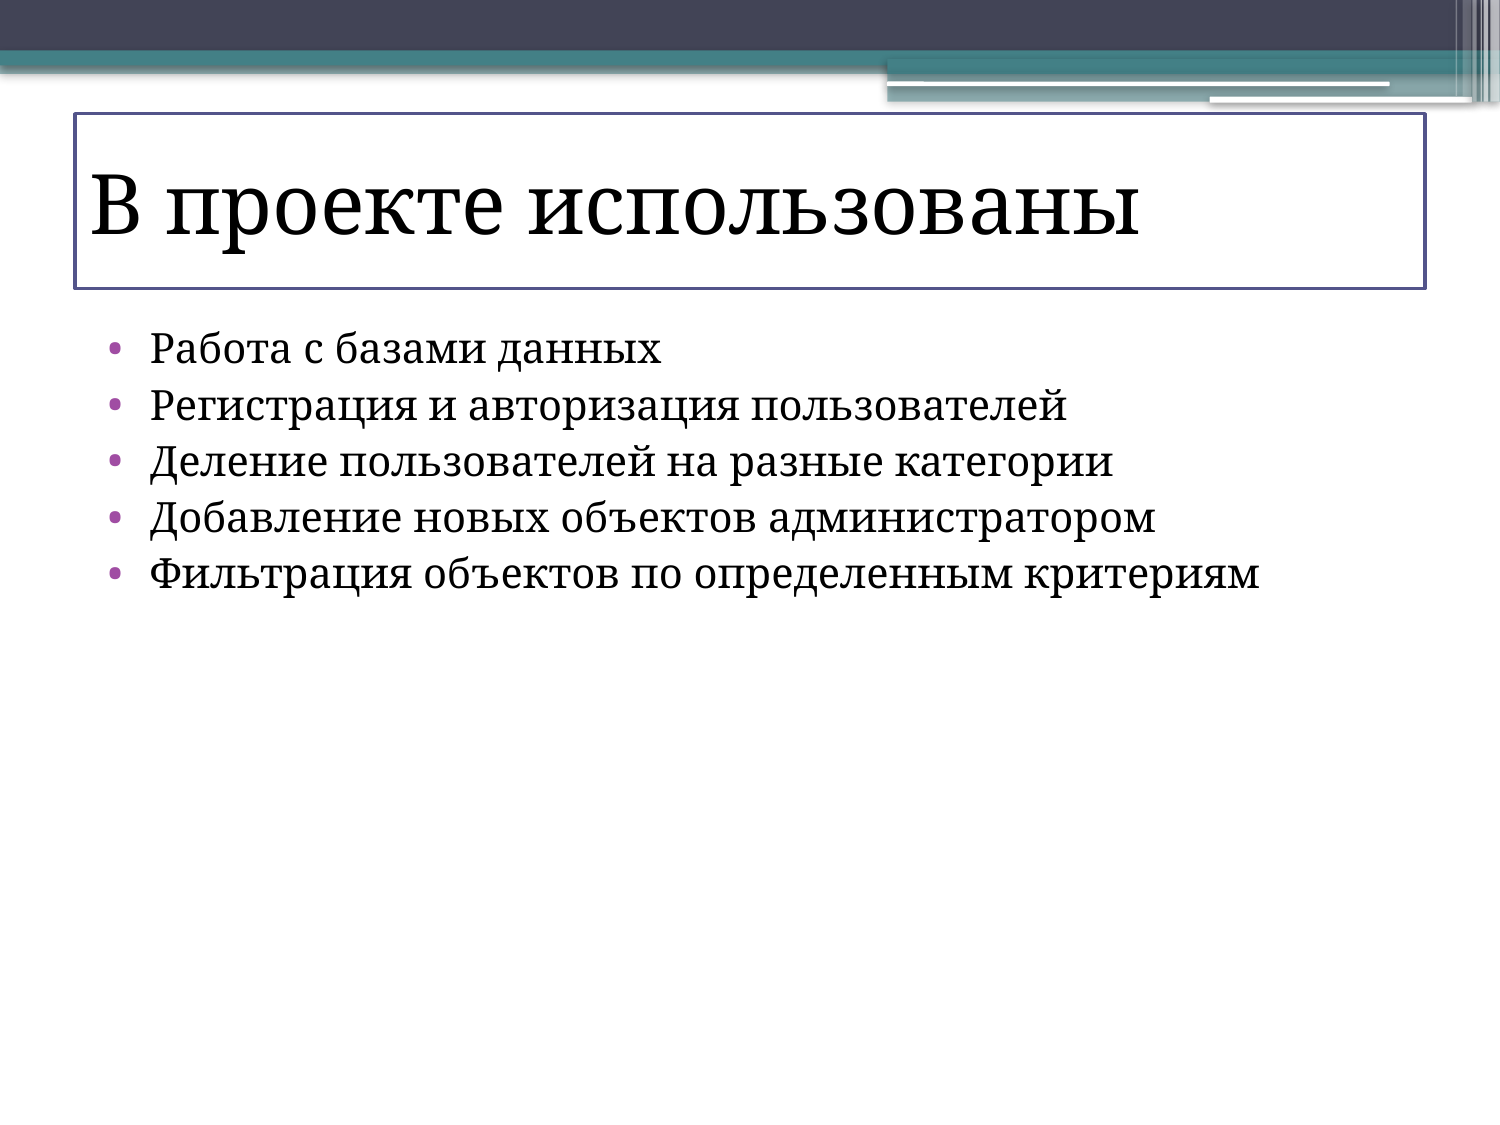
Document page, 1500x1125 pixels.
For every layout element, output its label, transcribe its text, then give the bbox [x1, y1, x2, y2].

list Работа с базами данных Регистрация и авторизация пользователей Деление пользователей на разные категории Добавление новых объектов администратором Фильтрация объектов по определенным критериям [75, 314, 1425, 1079]
title В проекте использованы [73, 112, 1427, 290]
